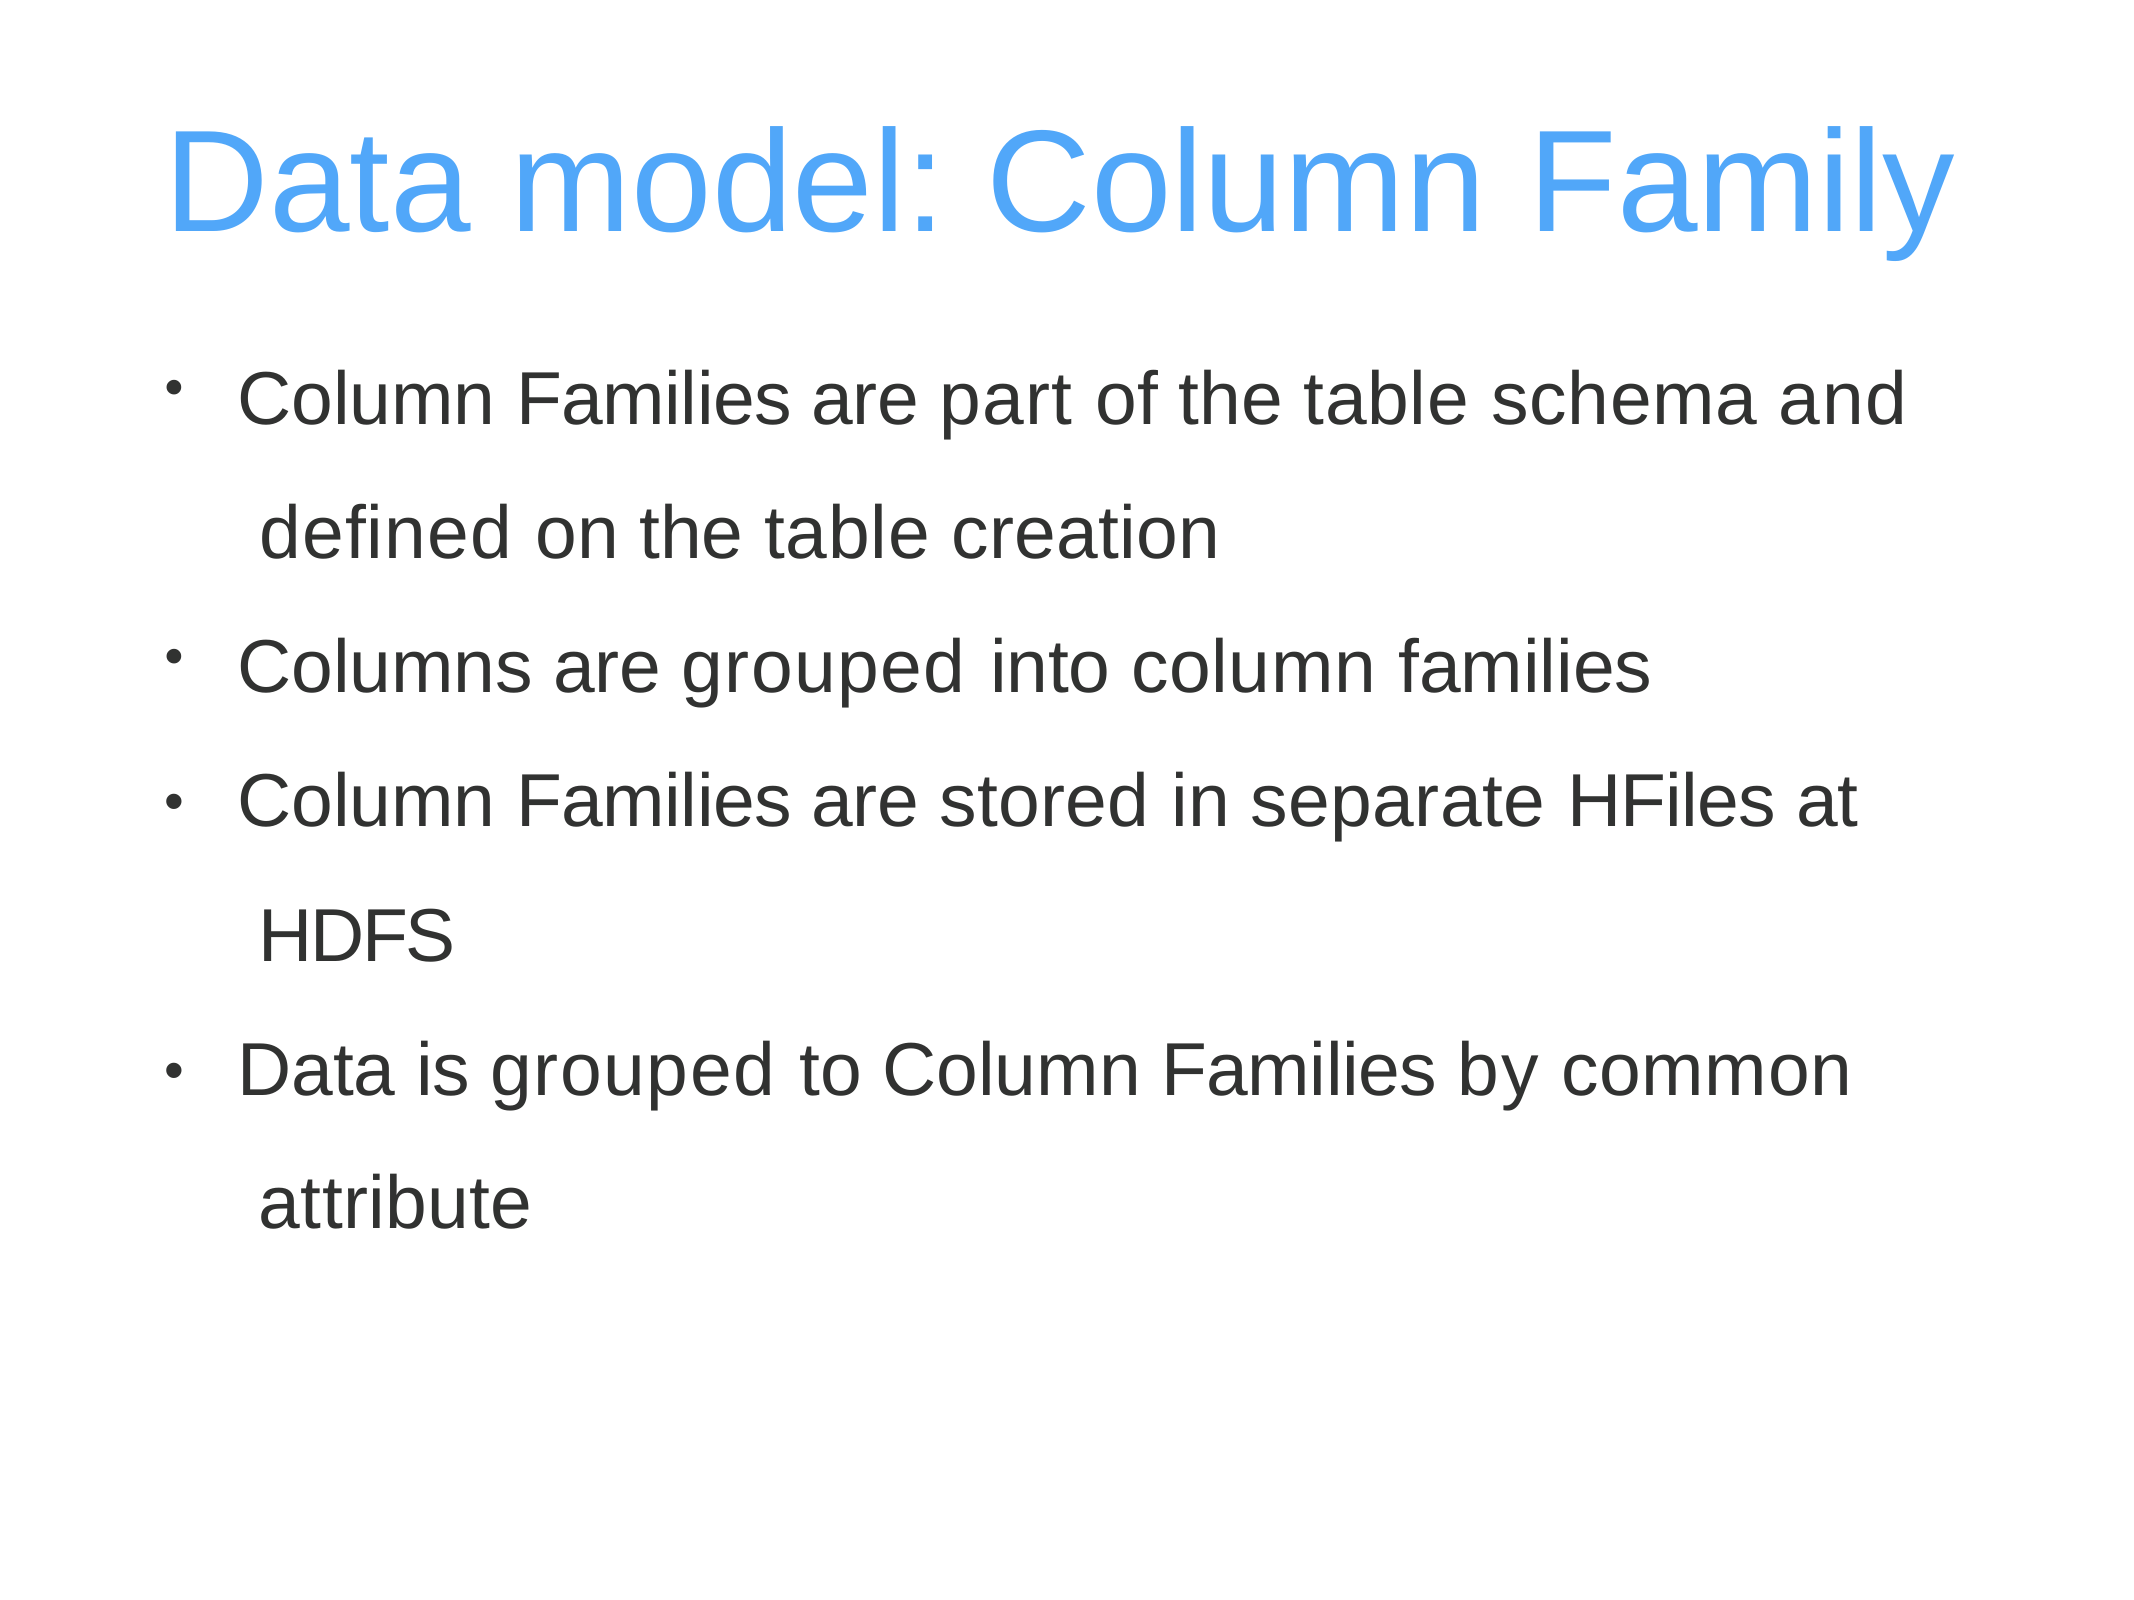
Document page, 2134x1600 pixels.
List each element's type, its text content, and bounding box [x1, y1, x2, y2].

text_box Column Families are part of the table schema and defined on the table creation [162, 302, 1912, 574]
text_box Columns are grouped into column families Column Families are stored in separate HFiles at HDFS Data is grouped to Column Families by common attribute [162, 571, 1863, 1244]
title Data model: Column Family [162, 83, 1960, 354]
